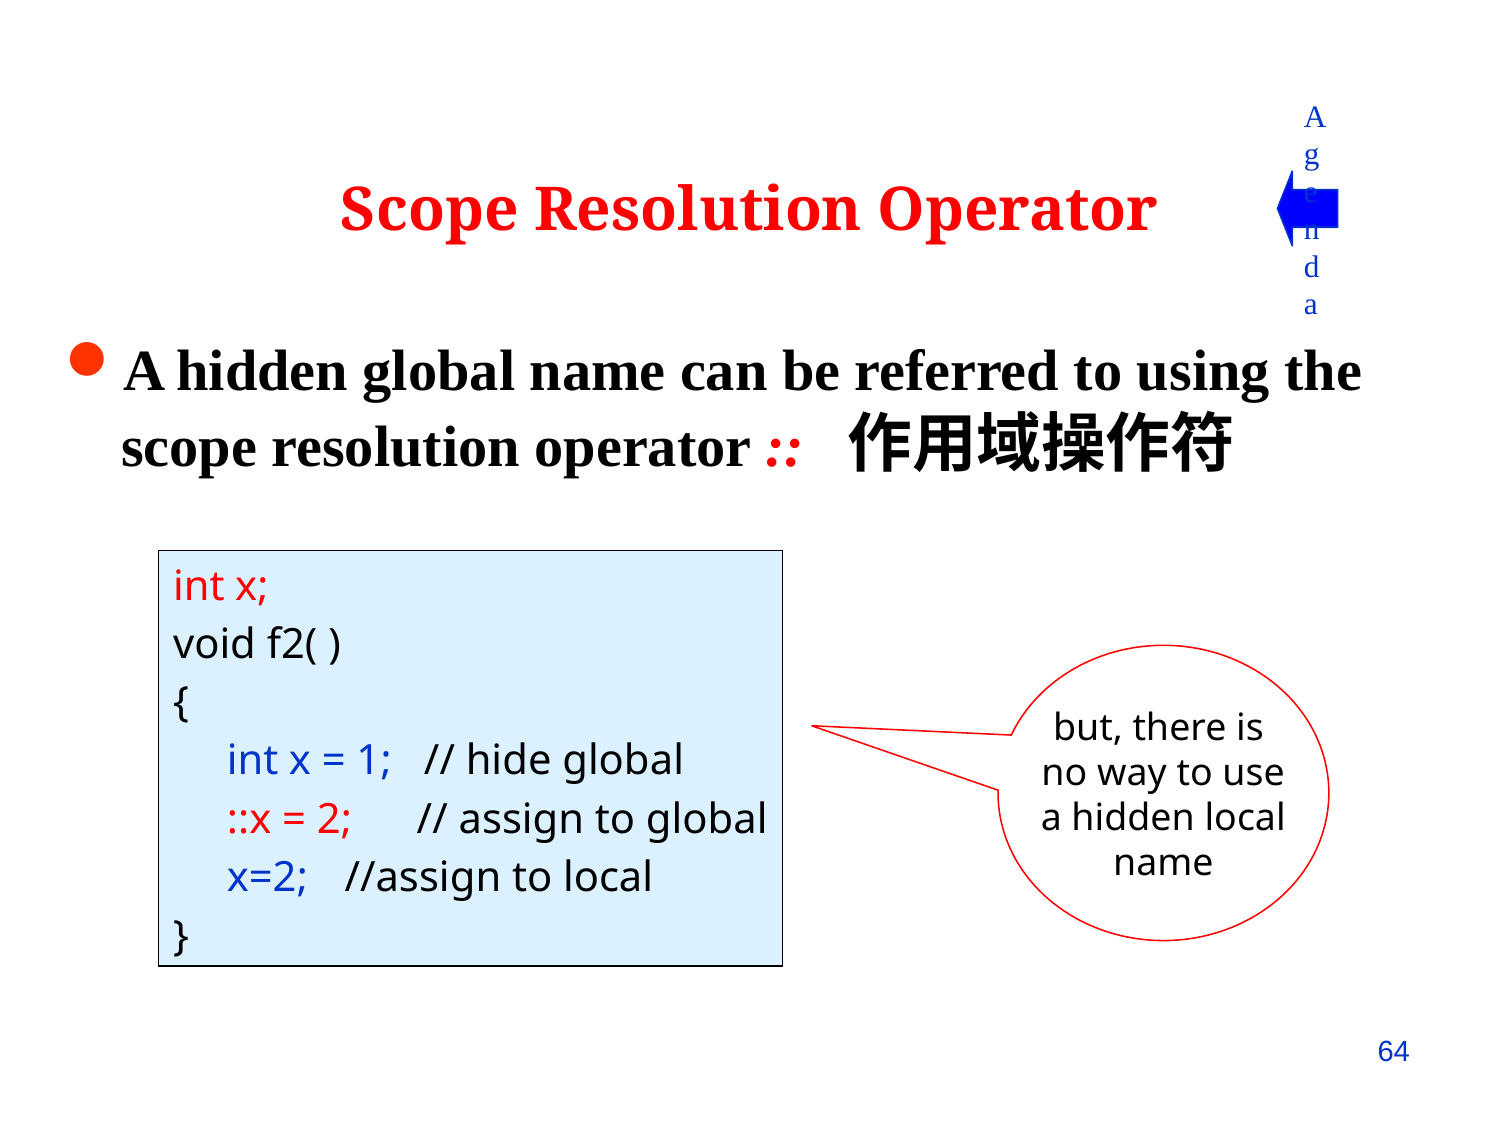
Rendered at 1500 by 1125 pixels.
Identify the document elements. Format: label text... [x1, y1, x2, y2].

list A hidden global name can be referred to using the scope resolution operator :: 作用域操作符 [50, 324, 1452, 573]
text_box but, there is no way to use a hidden local name [811, 645, 1329, 941]
text_box int x; void f2( ) { int x = 1; // hide global ::x = 2; // assign to global x=2; //assign to local } [158, 550, 783, 967]
text_box Agenda [1277, 170, 1338, 247]
title Scope Resolution Operator [49, 162, 1451, 252]
text_box 64 [1362, 1024, 1444, 1075]
